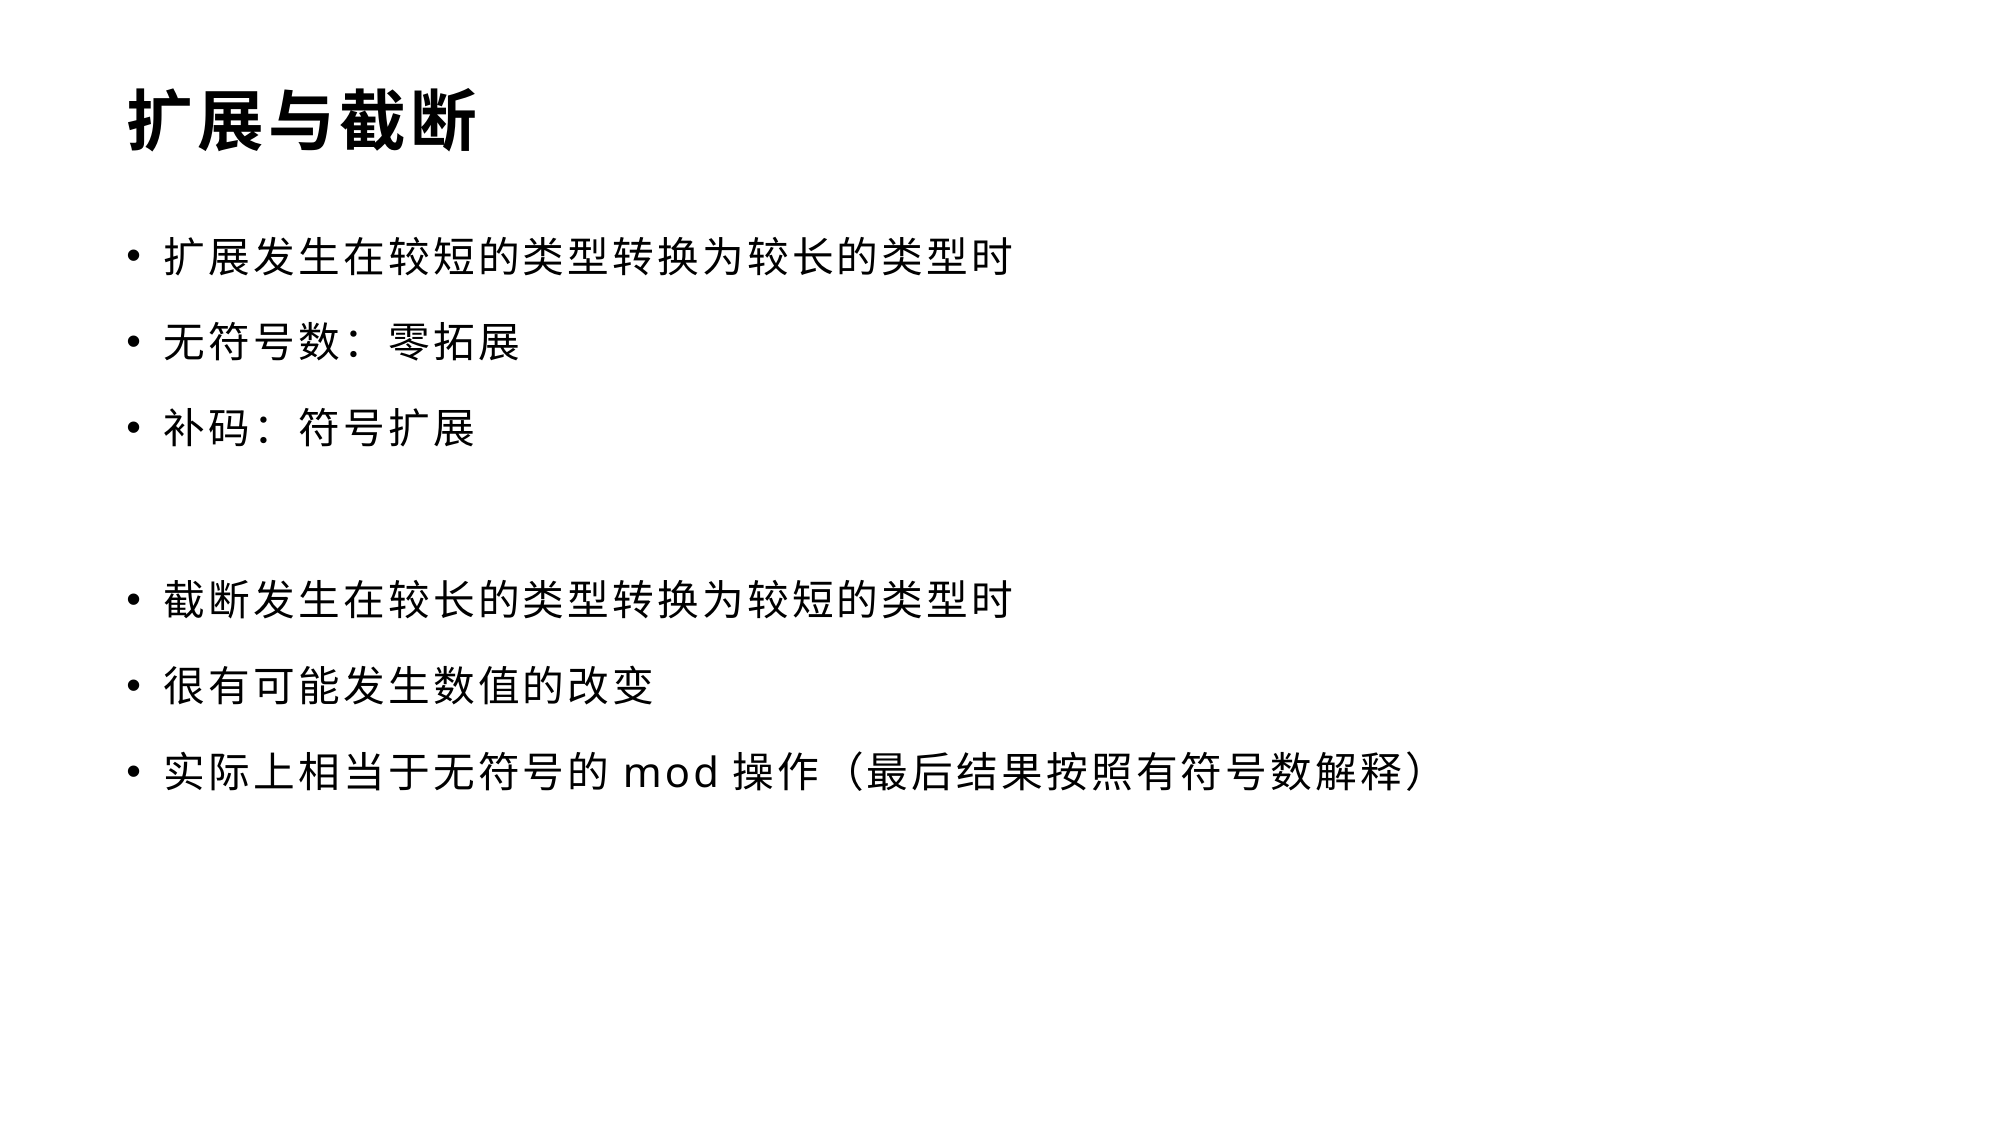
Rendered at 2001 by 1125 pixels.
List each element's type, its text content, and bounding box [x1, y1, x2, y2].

title 扩展与截断 [109, 72, 1891, 146]
list 扩展发生在较短的类型转换为较长的类型时 无符号数：零拓展 补码：符号扩展 截断发生在较长的类型转换为较短的类型时 很有可能发生数值的改变 实际上相当于无符号的mod操作（最后结果按照有符号数解释） [109, 215, 1891, 1041]
